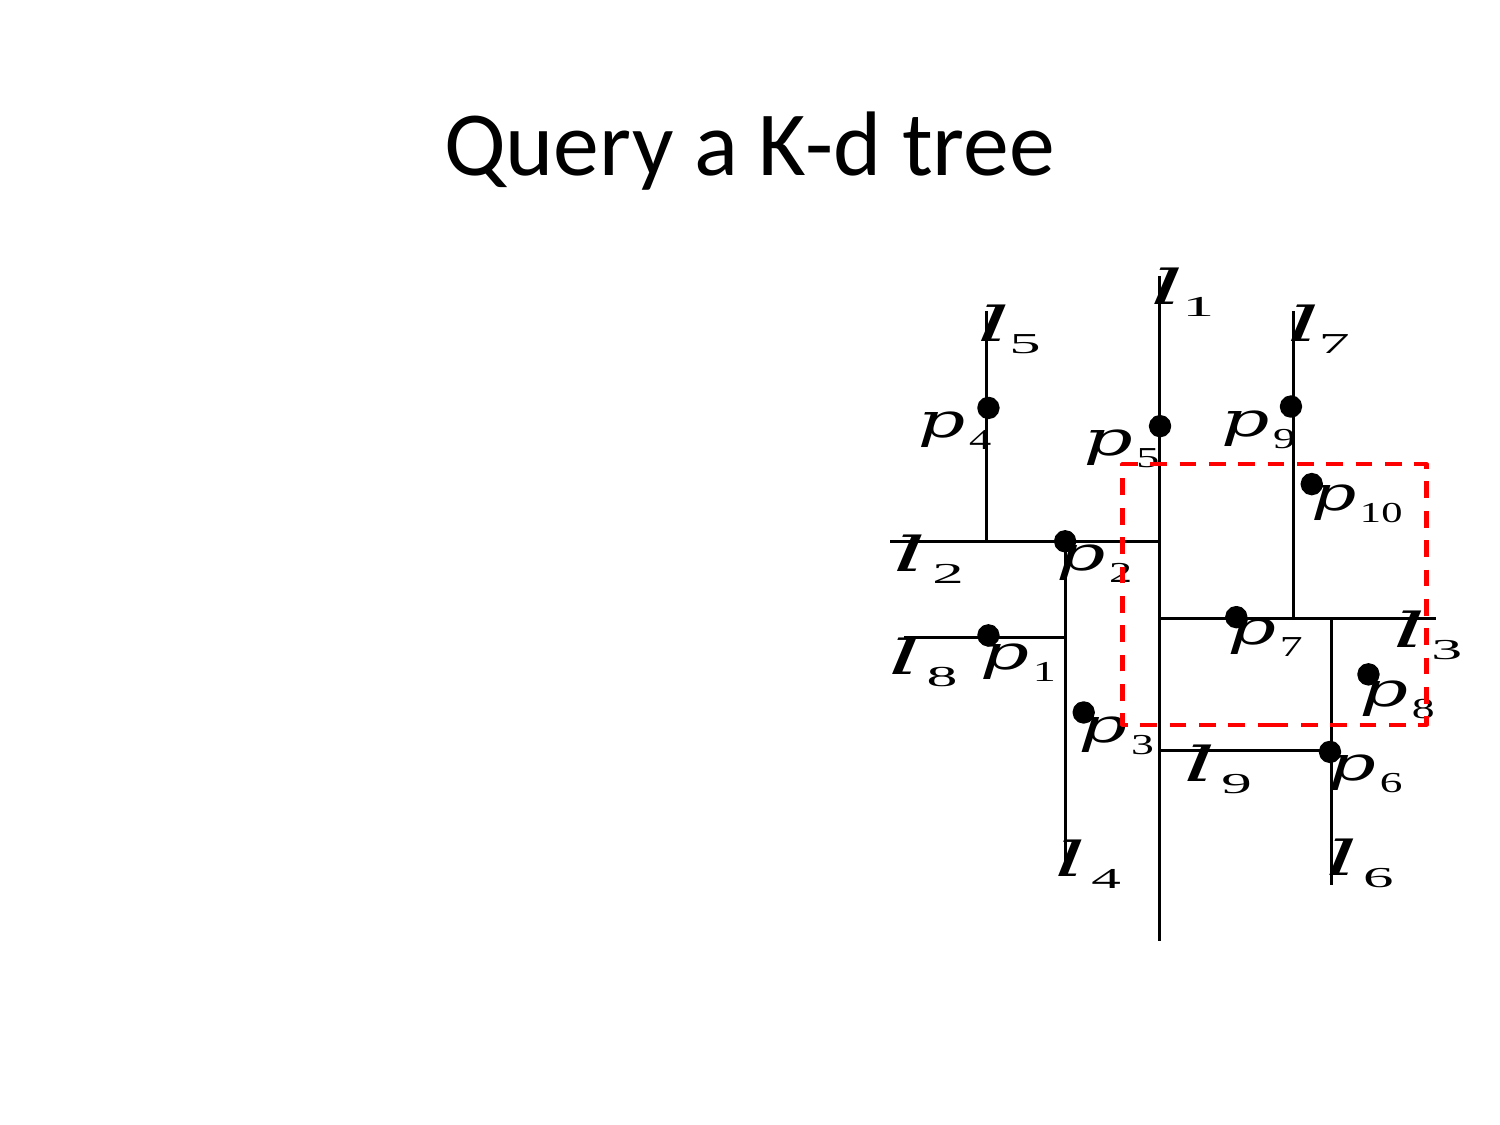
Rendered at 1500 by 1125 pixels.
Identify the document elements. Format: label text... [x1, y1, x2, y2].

text_box [1319, 741, 1326, 749]
text_box [1335, 626, 1429, 727]
text_box [1298, 398, 1303, 415]
text_box [977, 624, 1000, 636]
text_box [1165, 626, 1326, 727]
text_box [1120, 549, 1155, 727]
title Query a K-d tree [75, 45, 1425, 233]
text_box [1298, 462, 1429, 617]
text_box [1335, 741, 1342, 755]
text_box [1165, 416, 1172, 437]
text_box [1072, 701, 1095, 724]
text_box [1148, 416, 1155, 437]
text_box [977, 398, 982, 417]
text_box [1054, 530, 1077, 540]
text_box [992, 397, 1000, 419]
text_box [1120, 462, 1155, 540]
text_box [1165, 462, 1289, 617]
text_box [1279, 395, 1289, 418]
